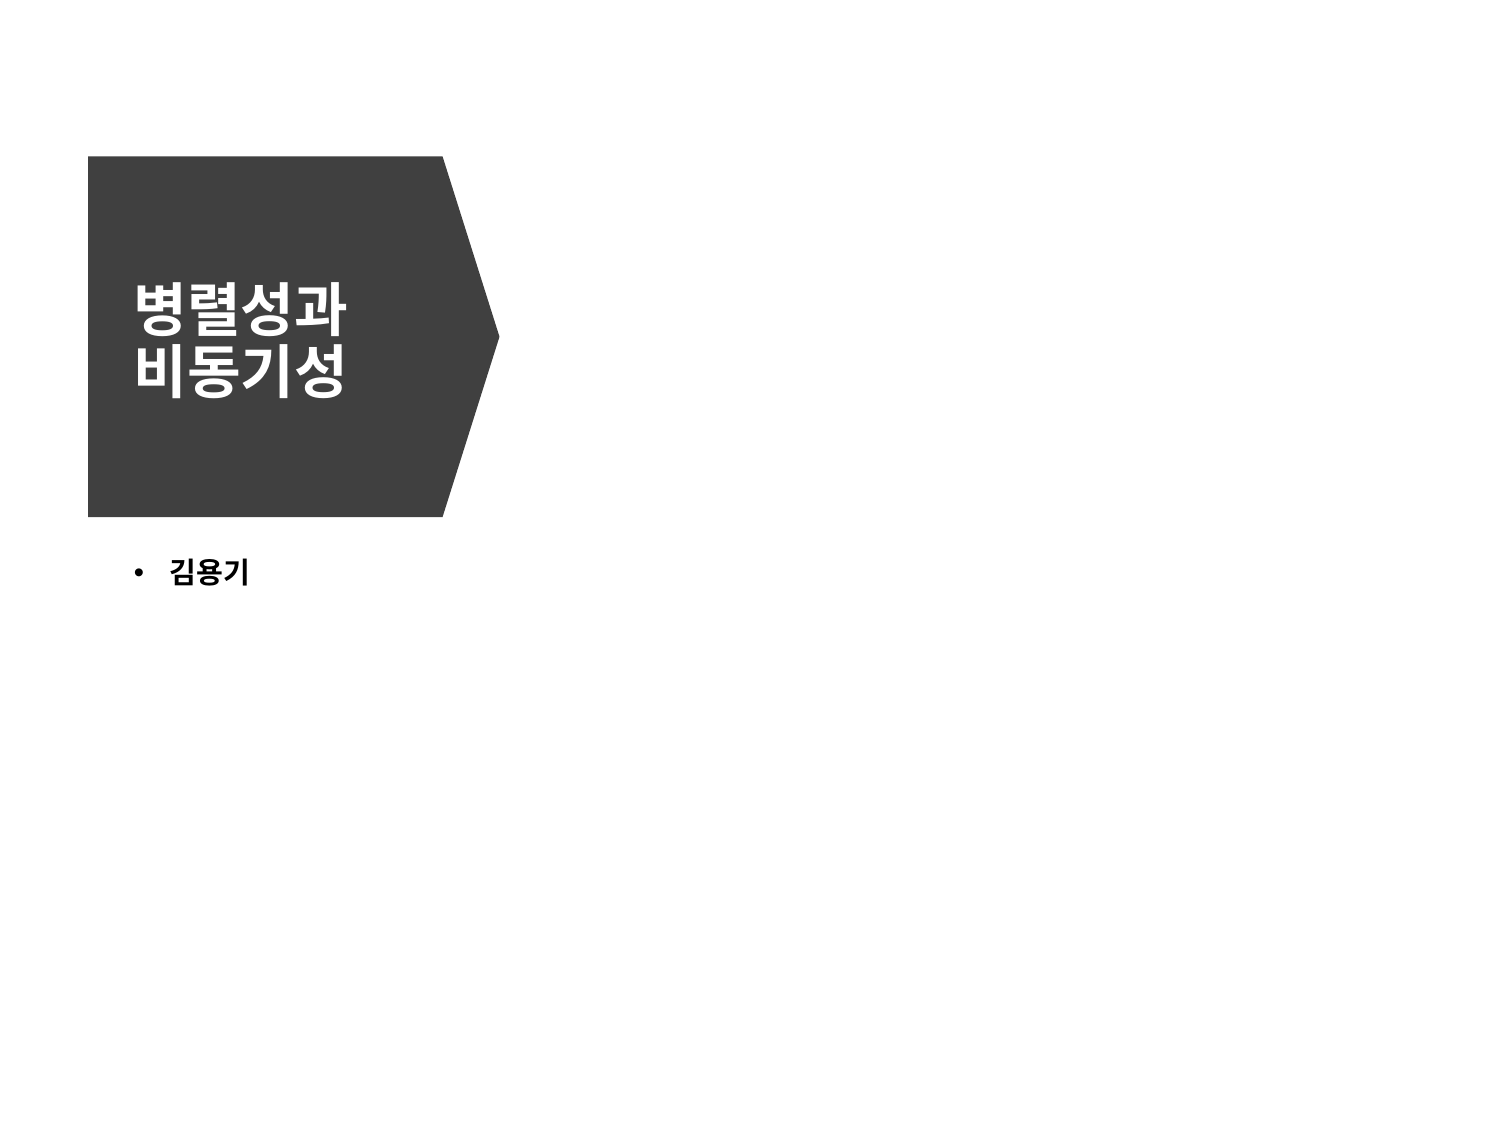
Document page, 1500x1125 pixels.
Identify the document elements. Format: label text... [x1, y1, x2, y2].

text_box 김용기 [118, 550, 448, 949]
text_box [87, 155, 501, 519]
title 병렬성과 비동기성 [118, 197, 448, 490]
